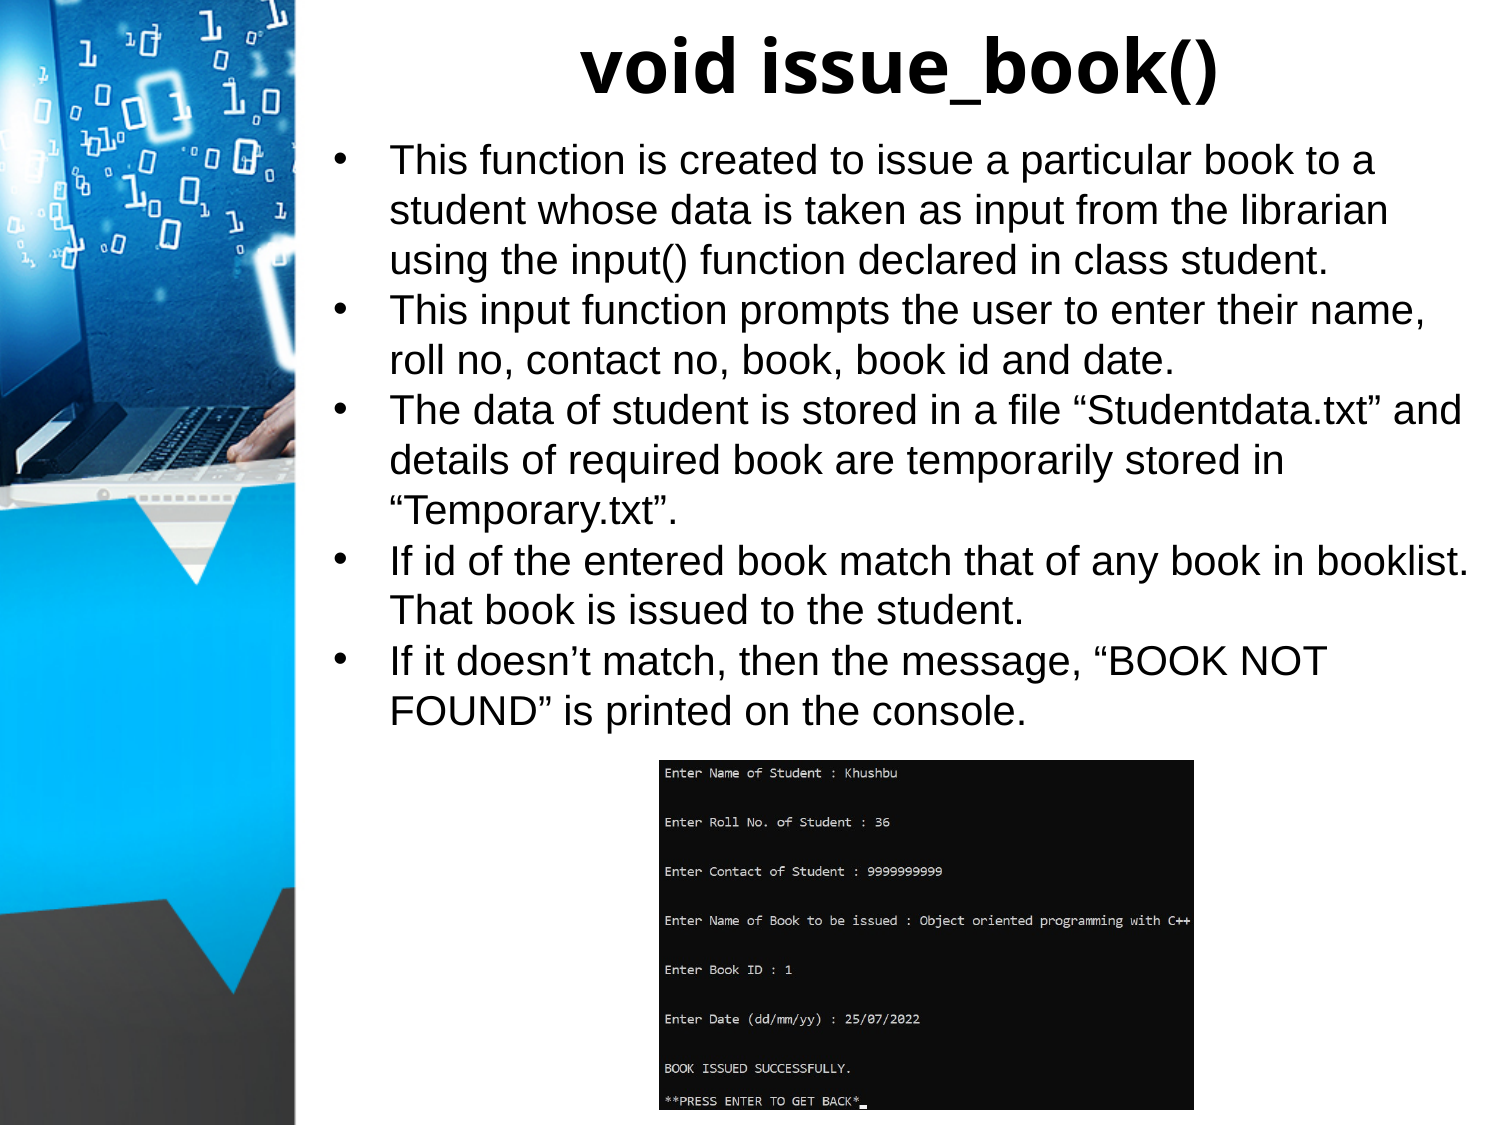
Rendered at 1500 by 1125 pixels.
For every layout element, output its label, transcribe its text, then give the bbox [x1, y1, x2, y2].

title void issue_book() [300, 0, 1500, 125]
list This function is created to issue a particular book to a student whose data is taken as input from the librarian using the input() function declared in class student. This input function prompts the user to enter their name, roll no, contact no, book, book id and date. The data of student is stored in a file “Studentdata.txt” and details of required book are temporarily stored in “Temporary.txt”. If id of the entered book match that of any book in booklist. That book is issued to the student. If it doesn’t match, then the message, “BOOK NOT FOUND” is printed on the console. [299, 125, 1500, 779]
picture [0, 0, 1500, 1125]
